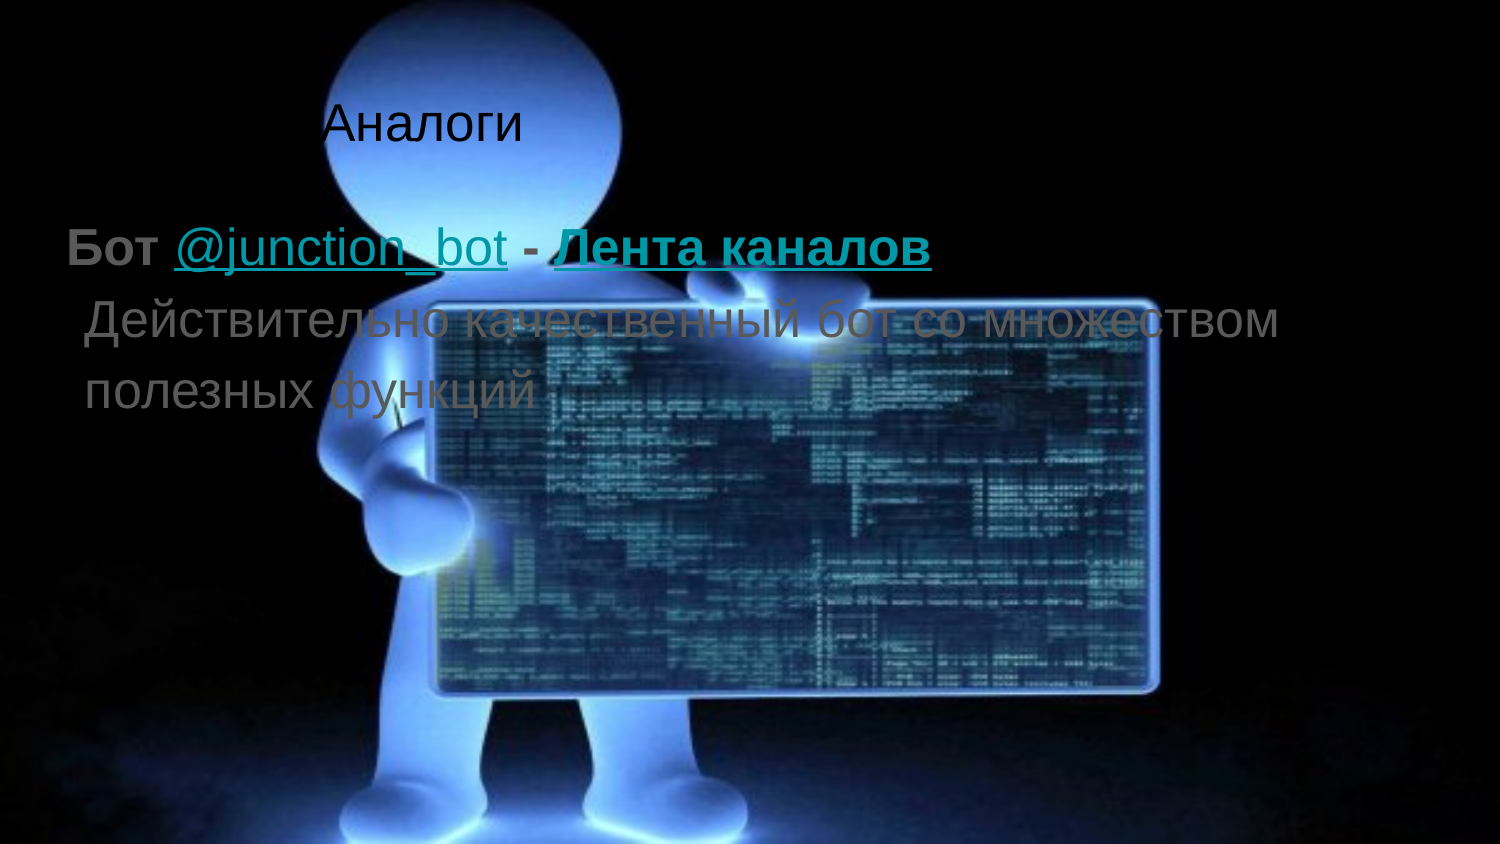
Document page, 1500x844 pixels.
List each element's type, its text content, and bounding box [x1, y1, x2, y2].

title Аналоги [51, 72, 1449, 167]
picture [0, 0, 1500, 844]
list Бот @junction_bot - Лента каналов Действительно качественный бот со множеством полезных функций [51, 189, 1449, 750]
